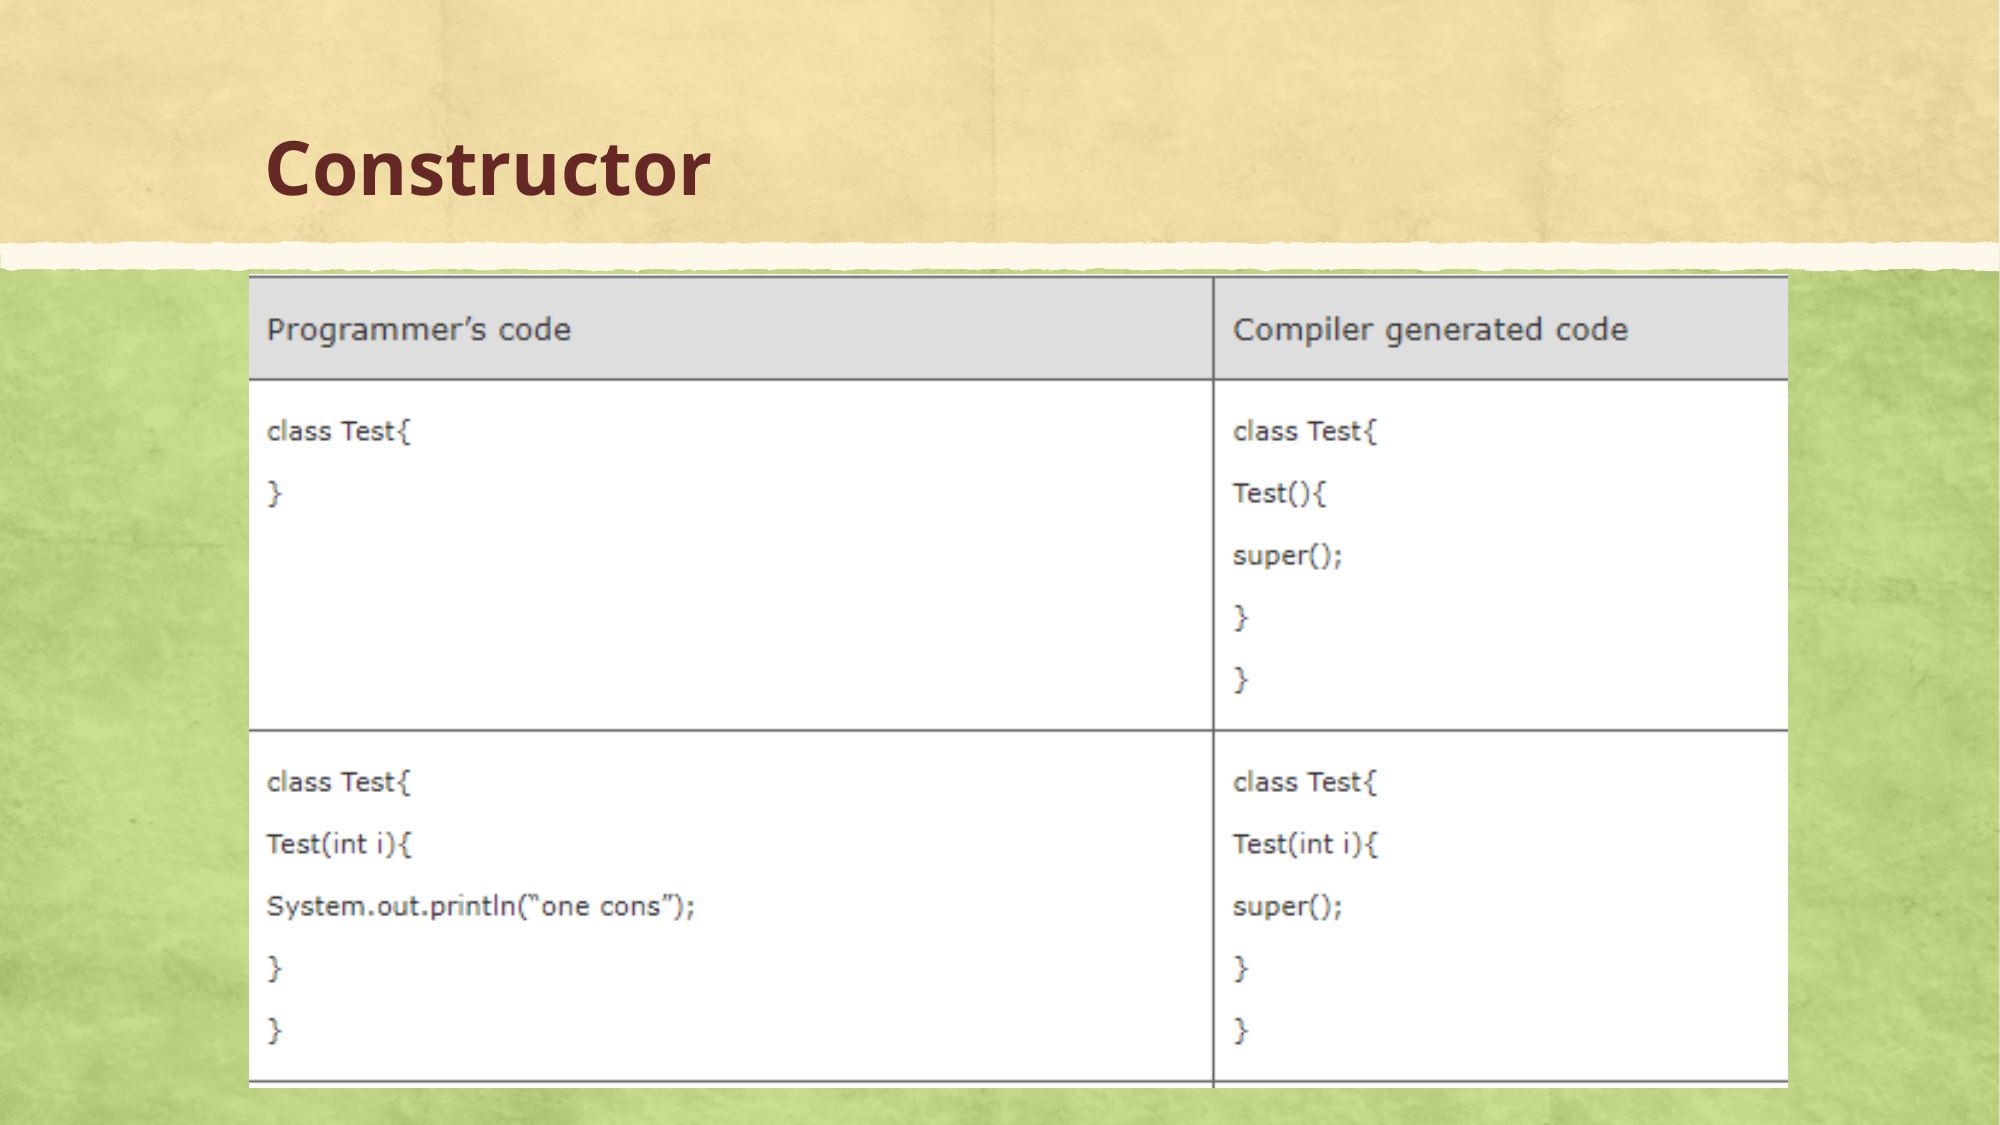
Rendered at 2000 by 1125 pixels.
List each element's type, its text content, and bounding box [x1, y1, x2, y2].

title Constructor [249, 31, 1750, 219]
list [249, 274, 1788, 1088]
